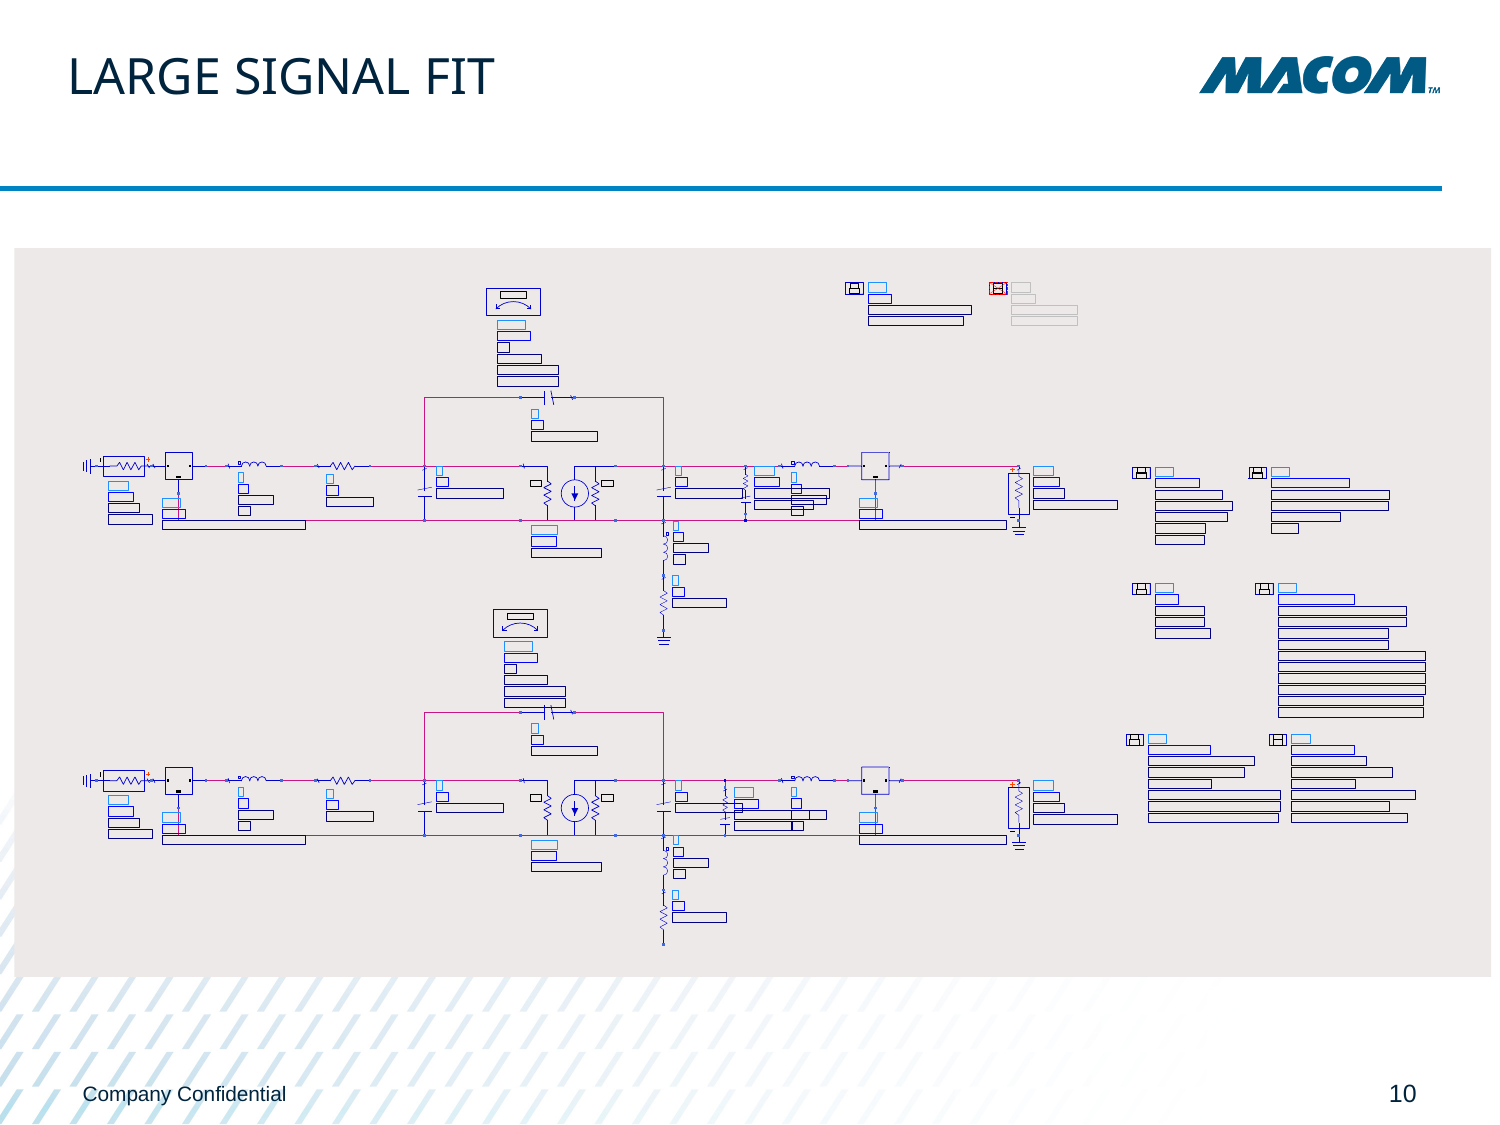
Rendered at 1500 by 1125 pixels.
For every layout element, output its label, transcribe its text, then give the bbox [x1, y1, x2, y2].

picture [1346, 68, 1358, 82]
picture [1199, 56, 1444, 98]
title LARGE SIGNAL FIT [67, 50, 1118, 157]
picture [0, 247, 1500, 1125]
